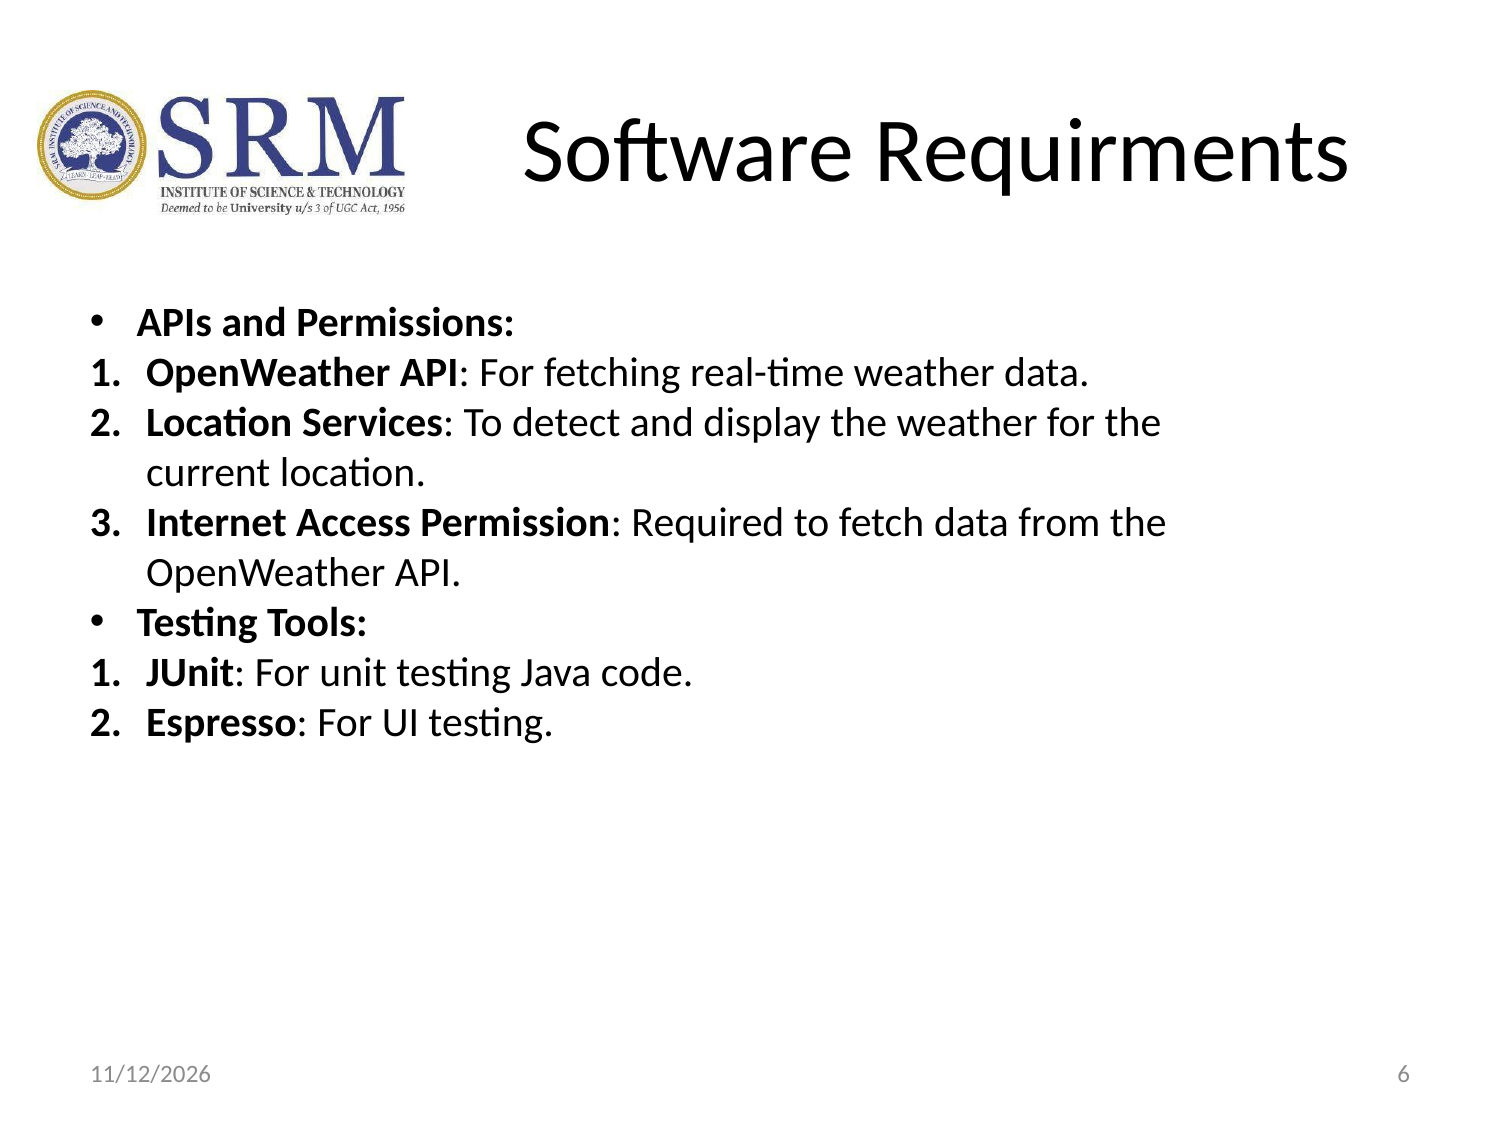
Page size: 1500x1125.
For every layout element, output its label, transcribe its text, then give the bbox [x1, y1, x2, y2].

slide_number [75, 1042, 425, 1103]
picture [37, 90, 405, 215]
title Software Requirments [200, 51, 1500, 239]
text_box APIs and Permissions: OpenWeather API: For fetching real-time weather data. Location Services: To detect and display the weather for the current location. Internet Access Permission: Required to fetch data from the OpenWeather API. Testing Tools: JUnit: For unit testing Java code. Espresso: For UI testing. [74, 287, 1288, 798]
list [75, 262, 1425, 1005]
slide_number 6 [1074, 1042, 1425, 1103]
